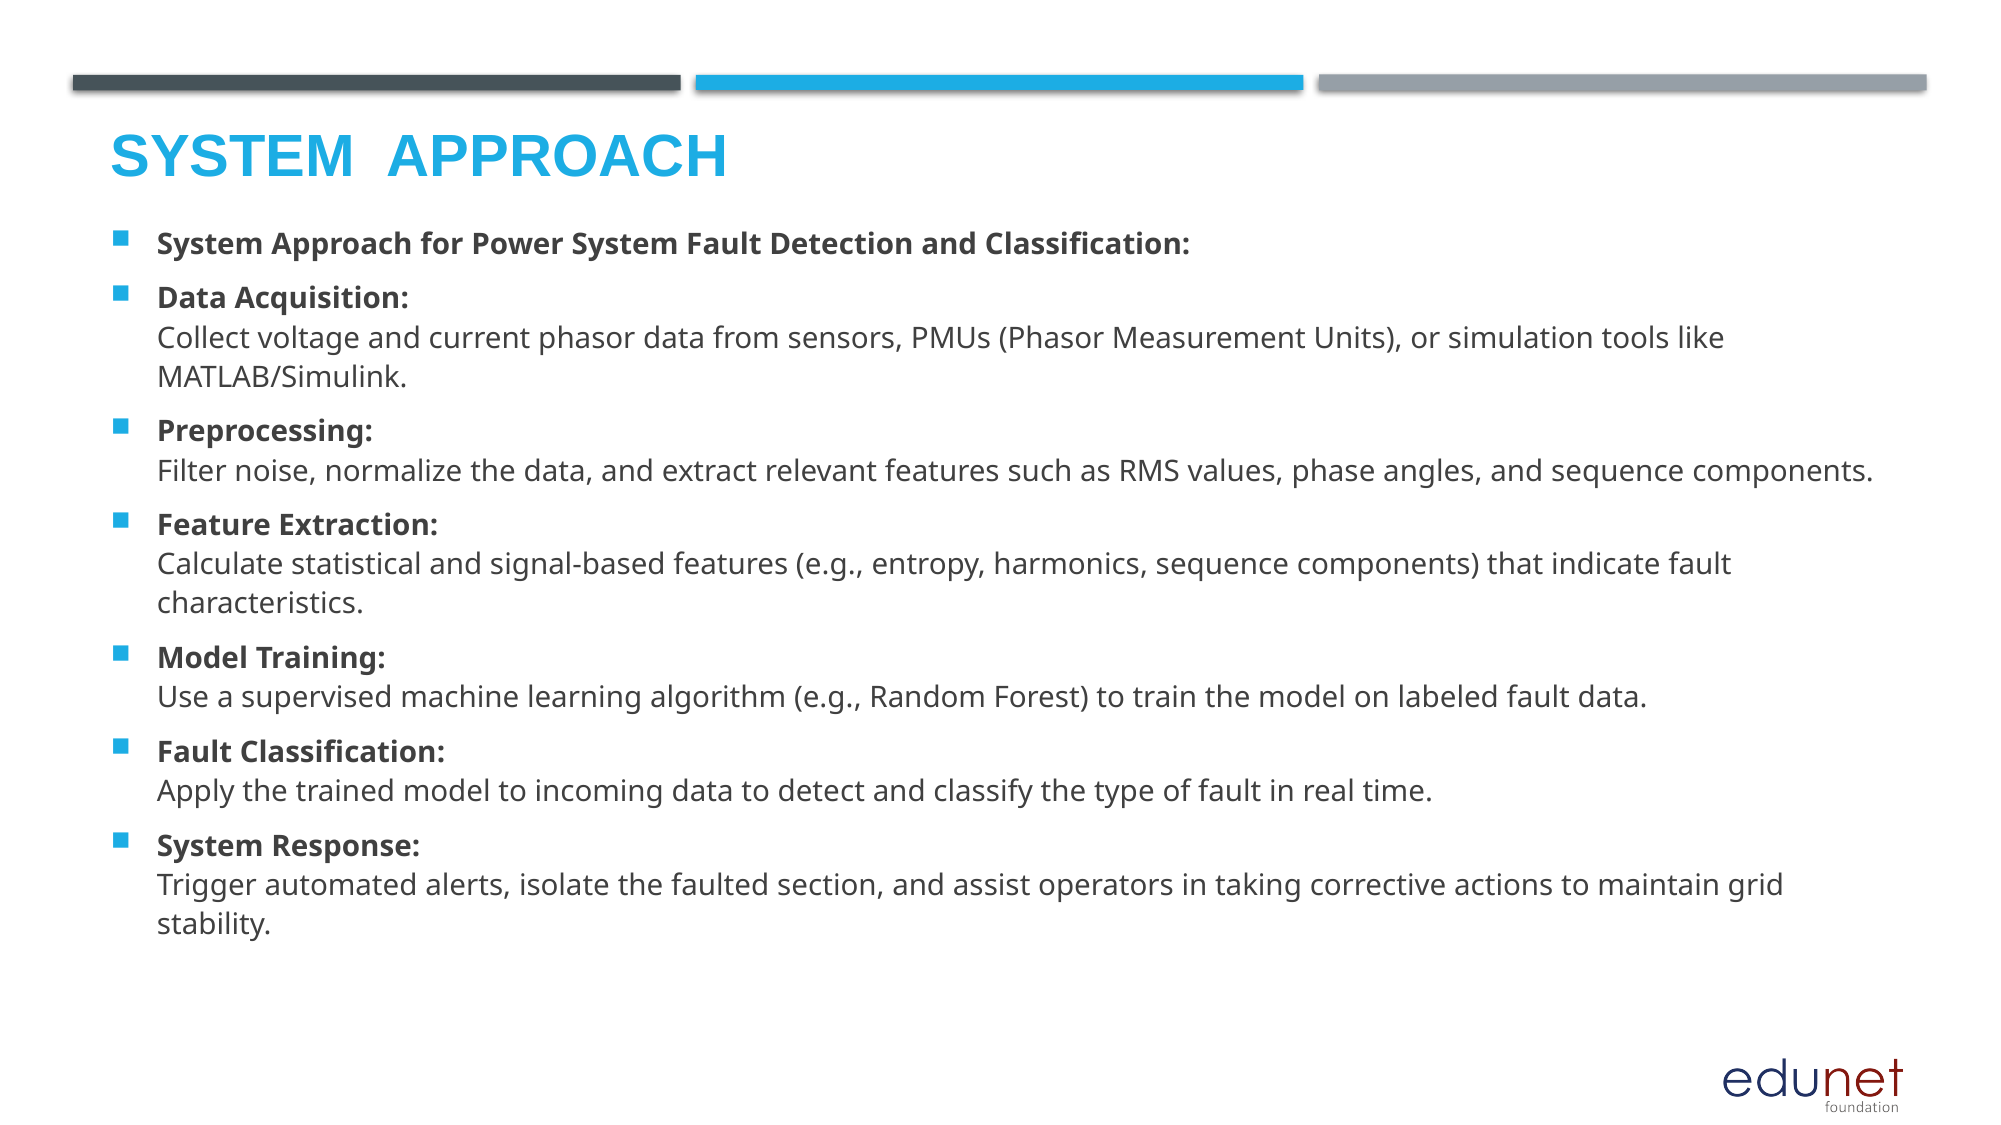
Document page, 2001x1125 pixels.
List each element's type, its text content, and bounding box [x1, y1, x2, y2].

picture [1719, 1056, 1905, 1116]
title System Approach [95, 108, 1905, 196]
list System Approach for Power System Fault Detection and Classification: Data Acquisition: Collect voltage and current phasor data from sensors, PMUs (Phasor Measurement Units), or simulation tools like MATLAB/Simulink. Preprocessing: Filter noise, normalize the data, and extract relevant features such as RMS values, phase angles, and sequence components. Feature Extraction: Calculate statistical and signal-based features (e.g., entropy, harmonics, sequence components) that indicate fault characteristics. Model Training: Use a supervised machine learning algorithm (e.g., Random Forest) to train the model on labeled fault data. Fault Classification: Apply the trained model to incoming data to detect and classify the type of fault in real time. System Response: Trigger automated alerts, isolate the faulted section, and assist operators in taking corrective actions to maintain grid stability. [95, 213, 1905, 981]
